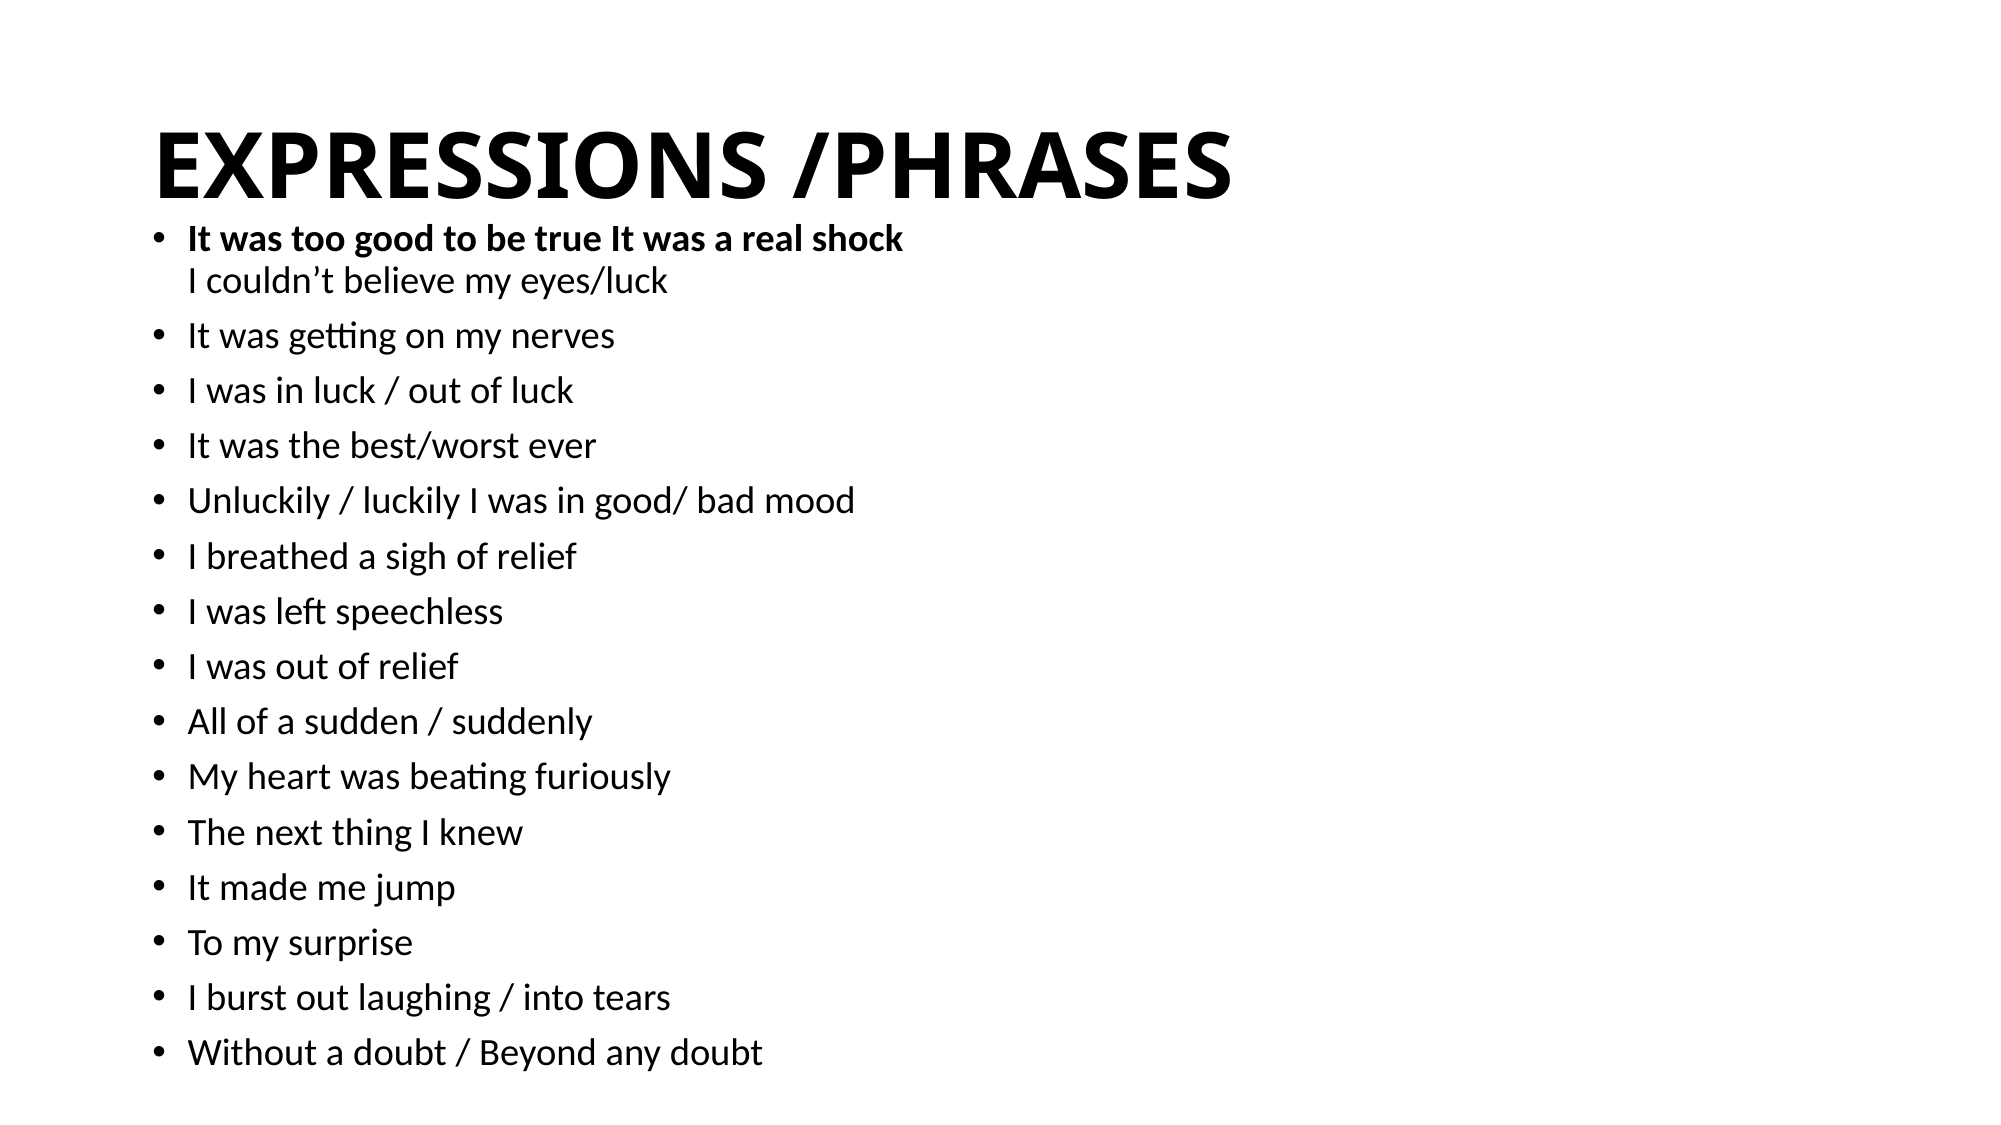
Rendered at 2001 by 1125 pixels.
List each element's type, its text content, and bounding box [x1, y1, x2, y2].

title EXPRESSIONS /PHRASES [137, 59, 1863, 211]
list It was too good to be true It was a real shock I couldn’t believe my eyes/luck It was getting on my nerves I was in luck / out of luck It was the best/worst ever Unluckily / luckily I was in good/ bad mood I breathed a sigh of relief I was left speechless I was out of relief All of a sudden / suddenly My heart was beating furiously The next thing I knew It made me jump To my surprise I burst out laughing / into tears Without a doubt / Beyond any doubt [137, 211, 1863, 1091]
